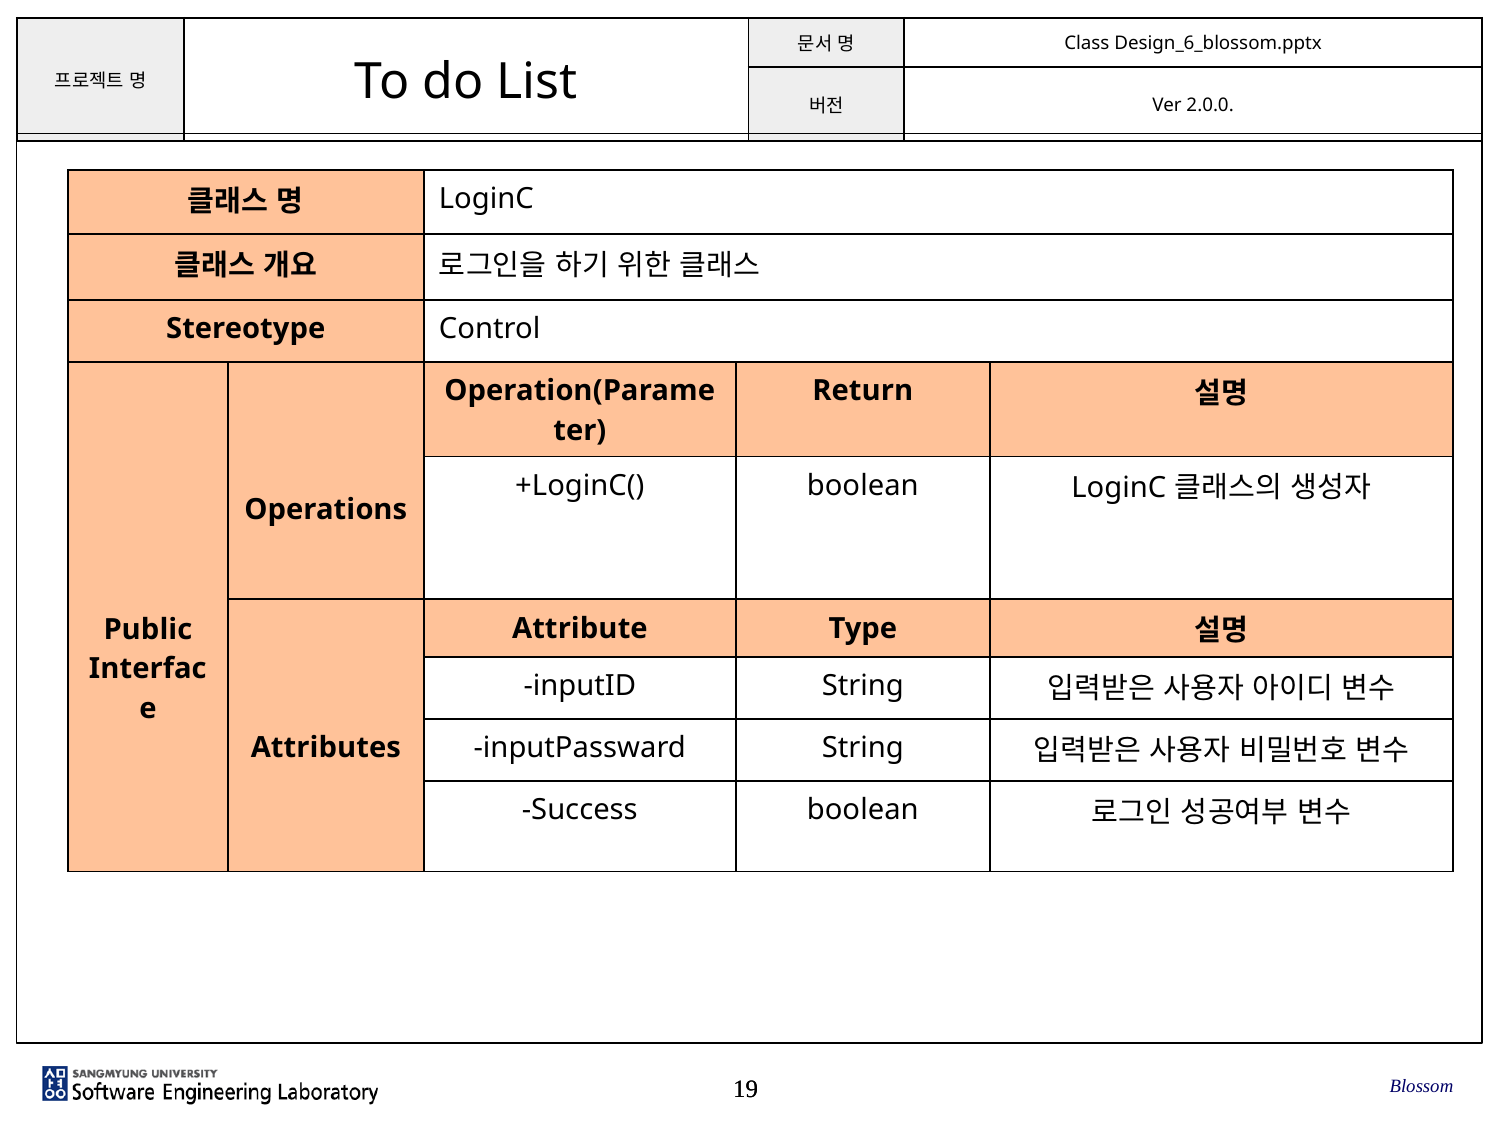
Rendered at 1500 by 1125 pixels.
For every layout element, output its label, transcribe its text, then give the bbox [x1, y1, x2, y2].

table_cell +LoginC() [425, 457, 735, 598]
table_cell Stereotype [69, 301, 423, 361]
table_cell Control [425, 301, 1452, 361]
table_cell String [737, 658, 989, 718]
table_cell Operation(Parameter) [425, 363, 735, 456]
table_cell 로그인 성공여부 변수 [991, 782, 1452, 871]
table_cell Return [737, 363, 989, 456]
table_cell Operations [229, 363, 423, 598]
table_cell 설명 [991, 600, 1452, 656]
table_cell -inputID [425, 658, 735, 718]
table_header 클래스 명 [69, 171, 423, 233]
table_cell 입력받은 사용자 아이디 변수 [991, 658, 1452, 718]
table_header LoginC [425, 171, 1452, 233]
table_cell 설명 [991, 363, 1452, 456]
footer Blossom [994, 1060, 1454, 1110]
table_cell 클래스 개요 [69, 235, 423, 299]
table_cell boolean [737, 457, 989, 598]
table_cell Attribute [425, 600, 735, 656]
picture [42, 1066, 382, 1106]
table_cell boolean [737, 782, 989, 871]
table_cell Attributes [229, 600, 423, 871]
table_cell -inputPassward [425, 720, 735, 780]
table_cell Type [737, 600, 989, 656]
table_cell -Success [425, 782, 735, 871]
table_cell Public Interface [69, 363, 227, 871]
table_cell 입력받은 사용자 비밀번호 변수 [991, 720, 1452, 780]
table_cell 로그인을 하기 위한 클래스 [425, 235, 1452, 299]
table_cell String [737, 720, 989, 780]
table_cell LoginC클래스의 생성자 [991, 457, 1452, 598]
